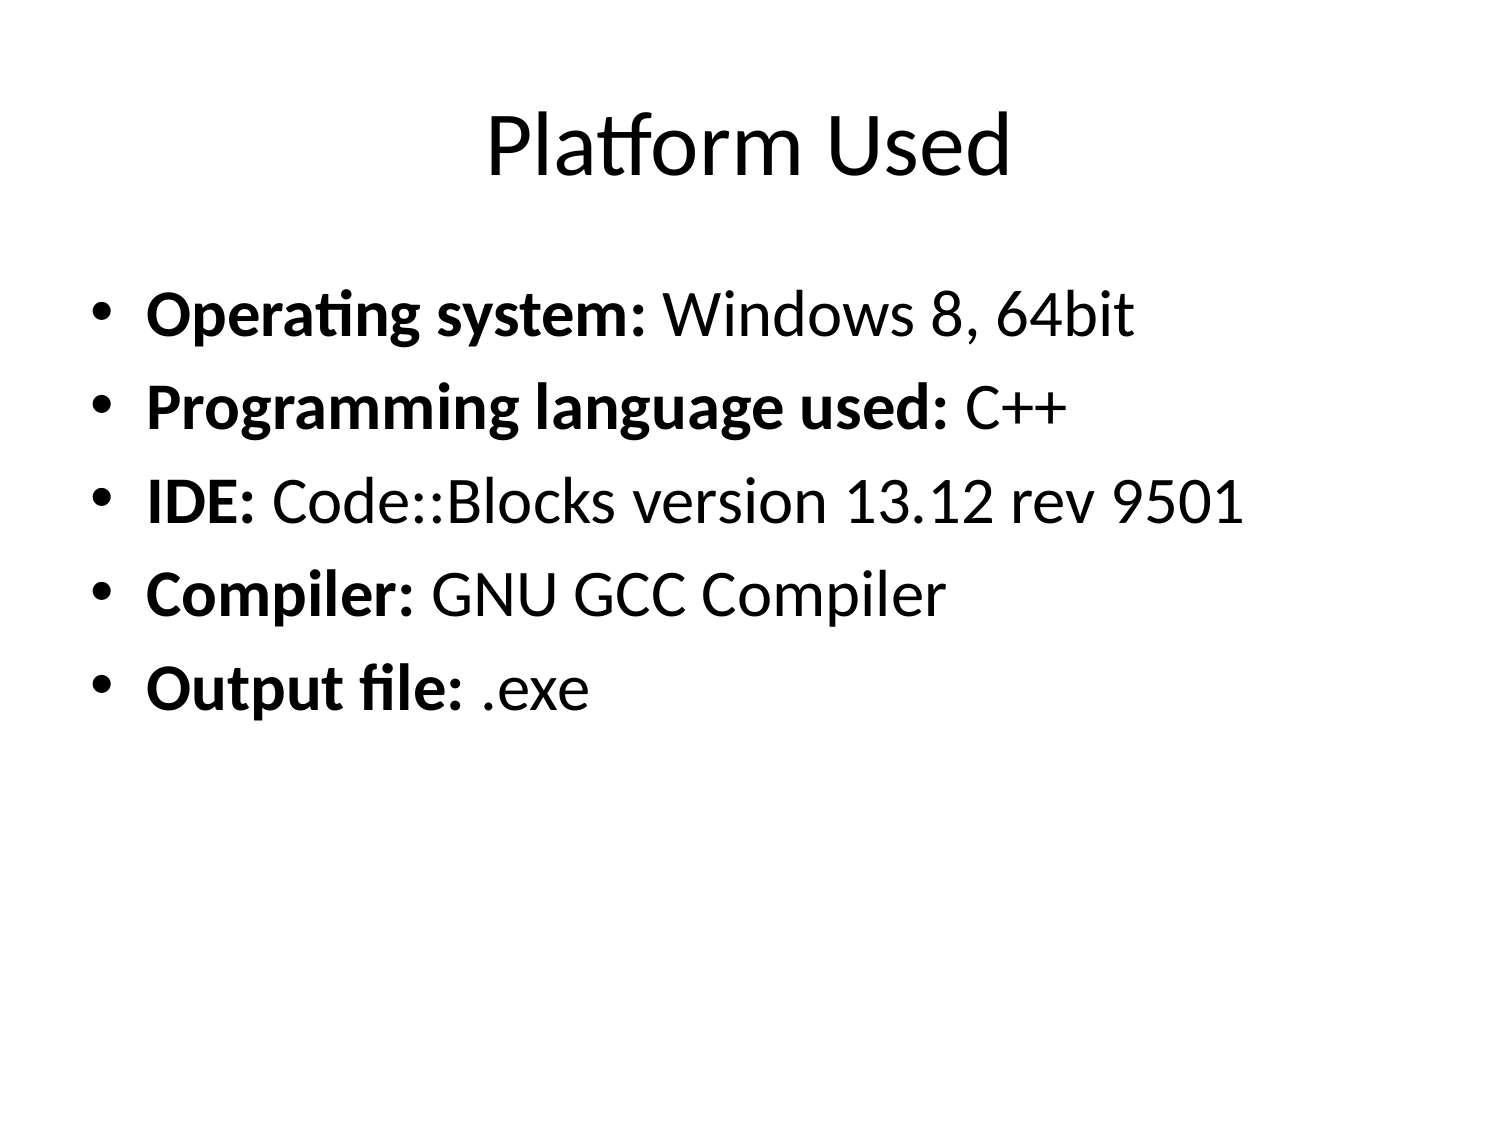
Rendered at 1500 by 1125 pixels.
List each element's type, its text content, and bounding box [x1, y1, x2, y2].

list Operating system: Windows 8, 64bit Programming language used: C++ IDE: Code::Blocks version 13.12 rev 9501 Compiler: GNU GCC Compiler Output file: .exe [75, 262, 1425, 1005]
title Platform Used [75, 45, 1425, 233]
